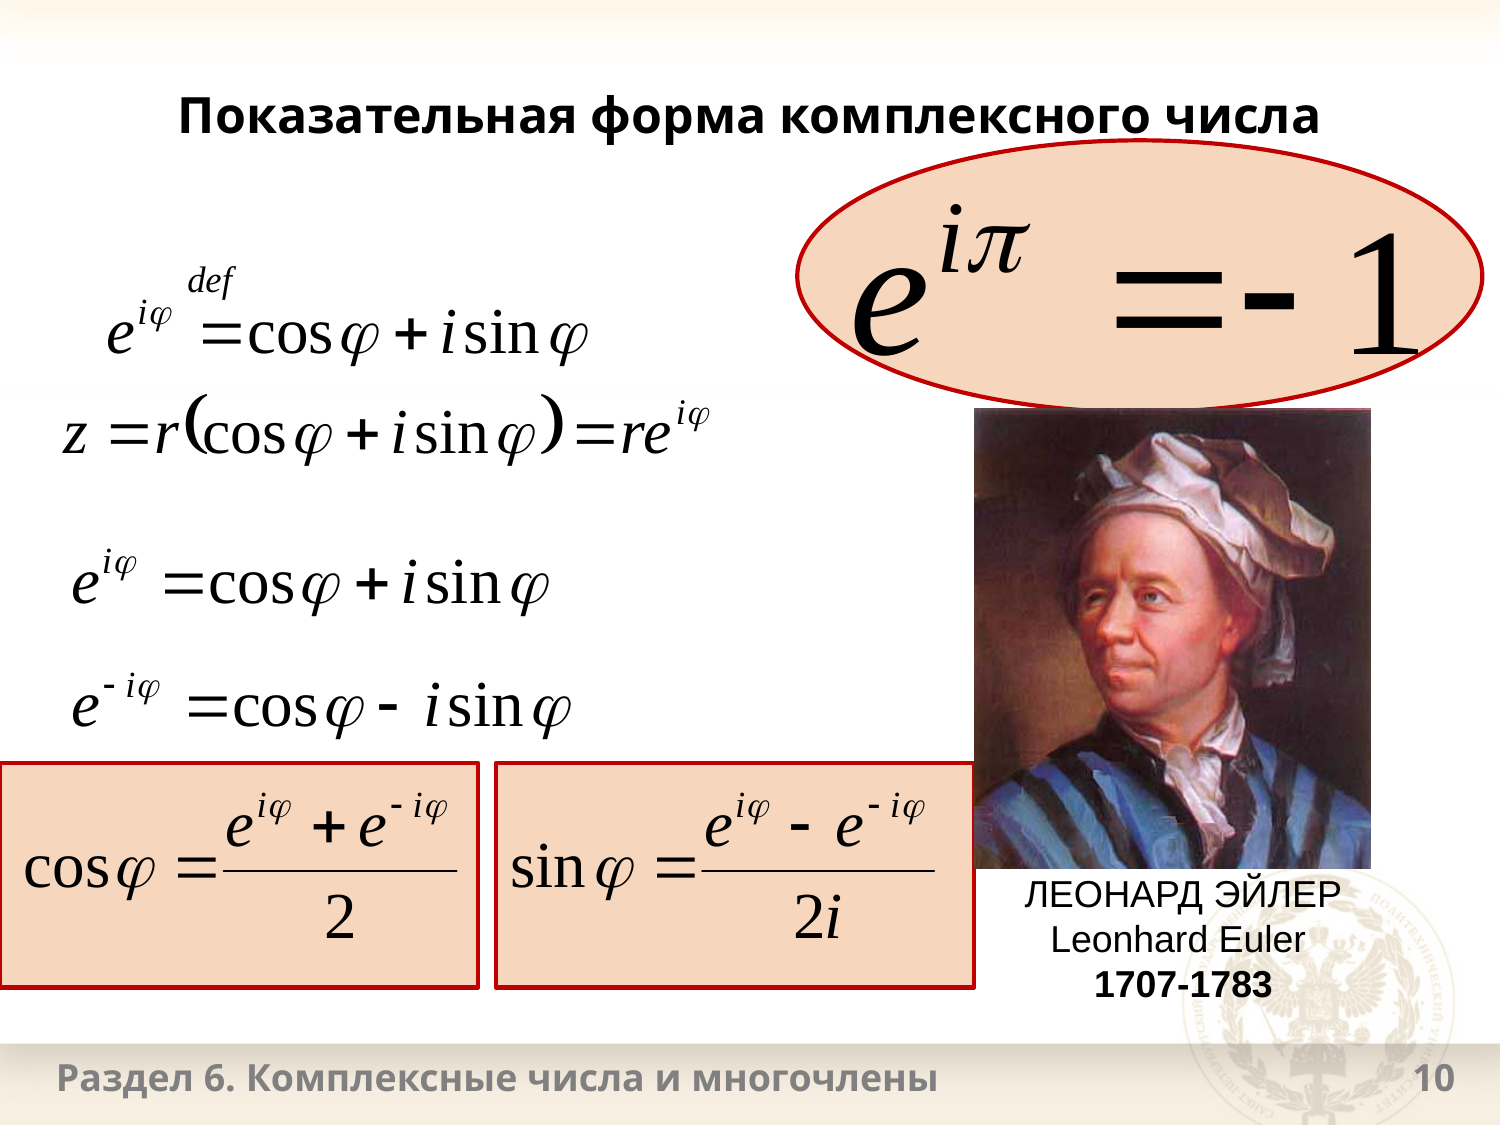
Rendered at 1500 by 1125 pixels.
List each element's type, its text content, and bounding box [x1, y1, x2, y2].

text_box [795, 217, 827, 335]
text_box [982, 399, 1297, 407]
text_box [494, 761, 976, 990]
text_box [1440, 208, 1485, 345]
footer Раздел 6. Комплексные числа и многочлены [41, 1046, 1323, 1125]
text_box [64, 656, 583, 752]
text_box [100, 255, 597, 379]
title Показательная форма комплексного числа [41, 42, 1459, 185]
text_box ЛЕОНАРД ЭЙЛЕР Leonhard Euler 1707-1783 [978, 862, 1389, 1058]
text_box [504, 776, 945, 950]
picture [0, 1, 1500, 1125]
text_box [64, 533, 558, 629]
slide_number 10 [1323, 1046, 1471, 1125]
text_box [52, 385, 719, 478]
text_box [17, 776, 466, 950]
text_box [832, 160, 1436, 390]
text_box [0, 761, 480, 990]
